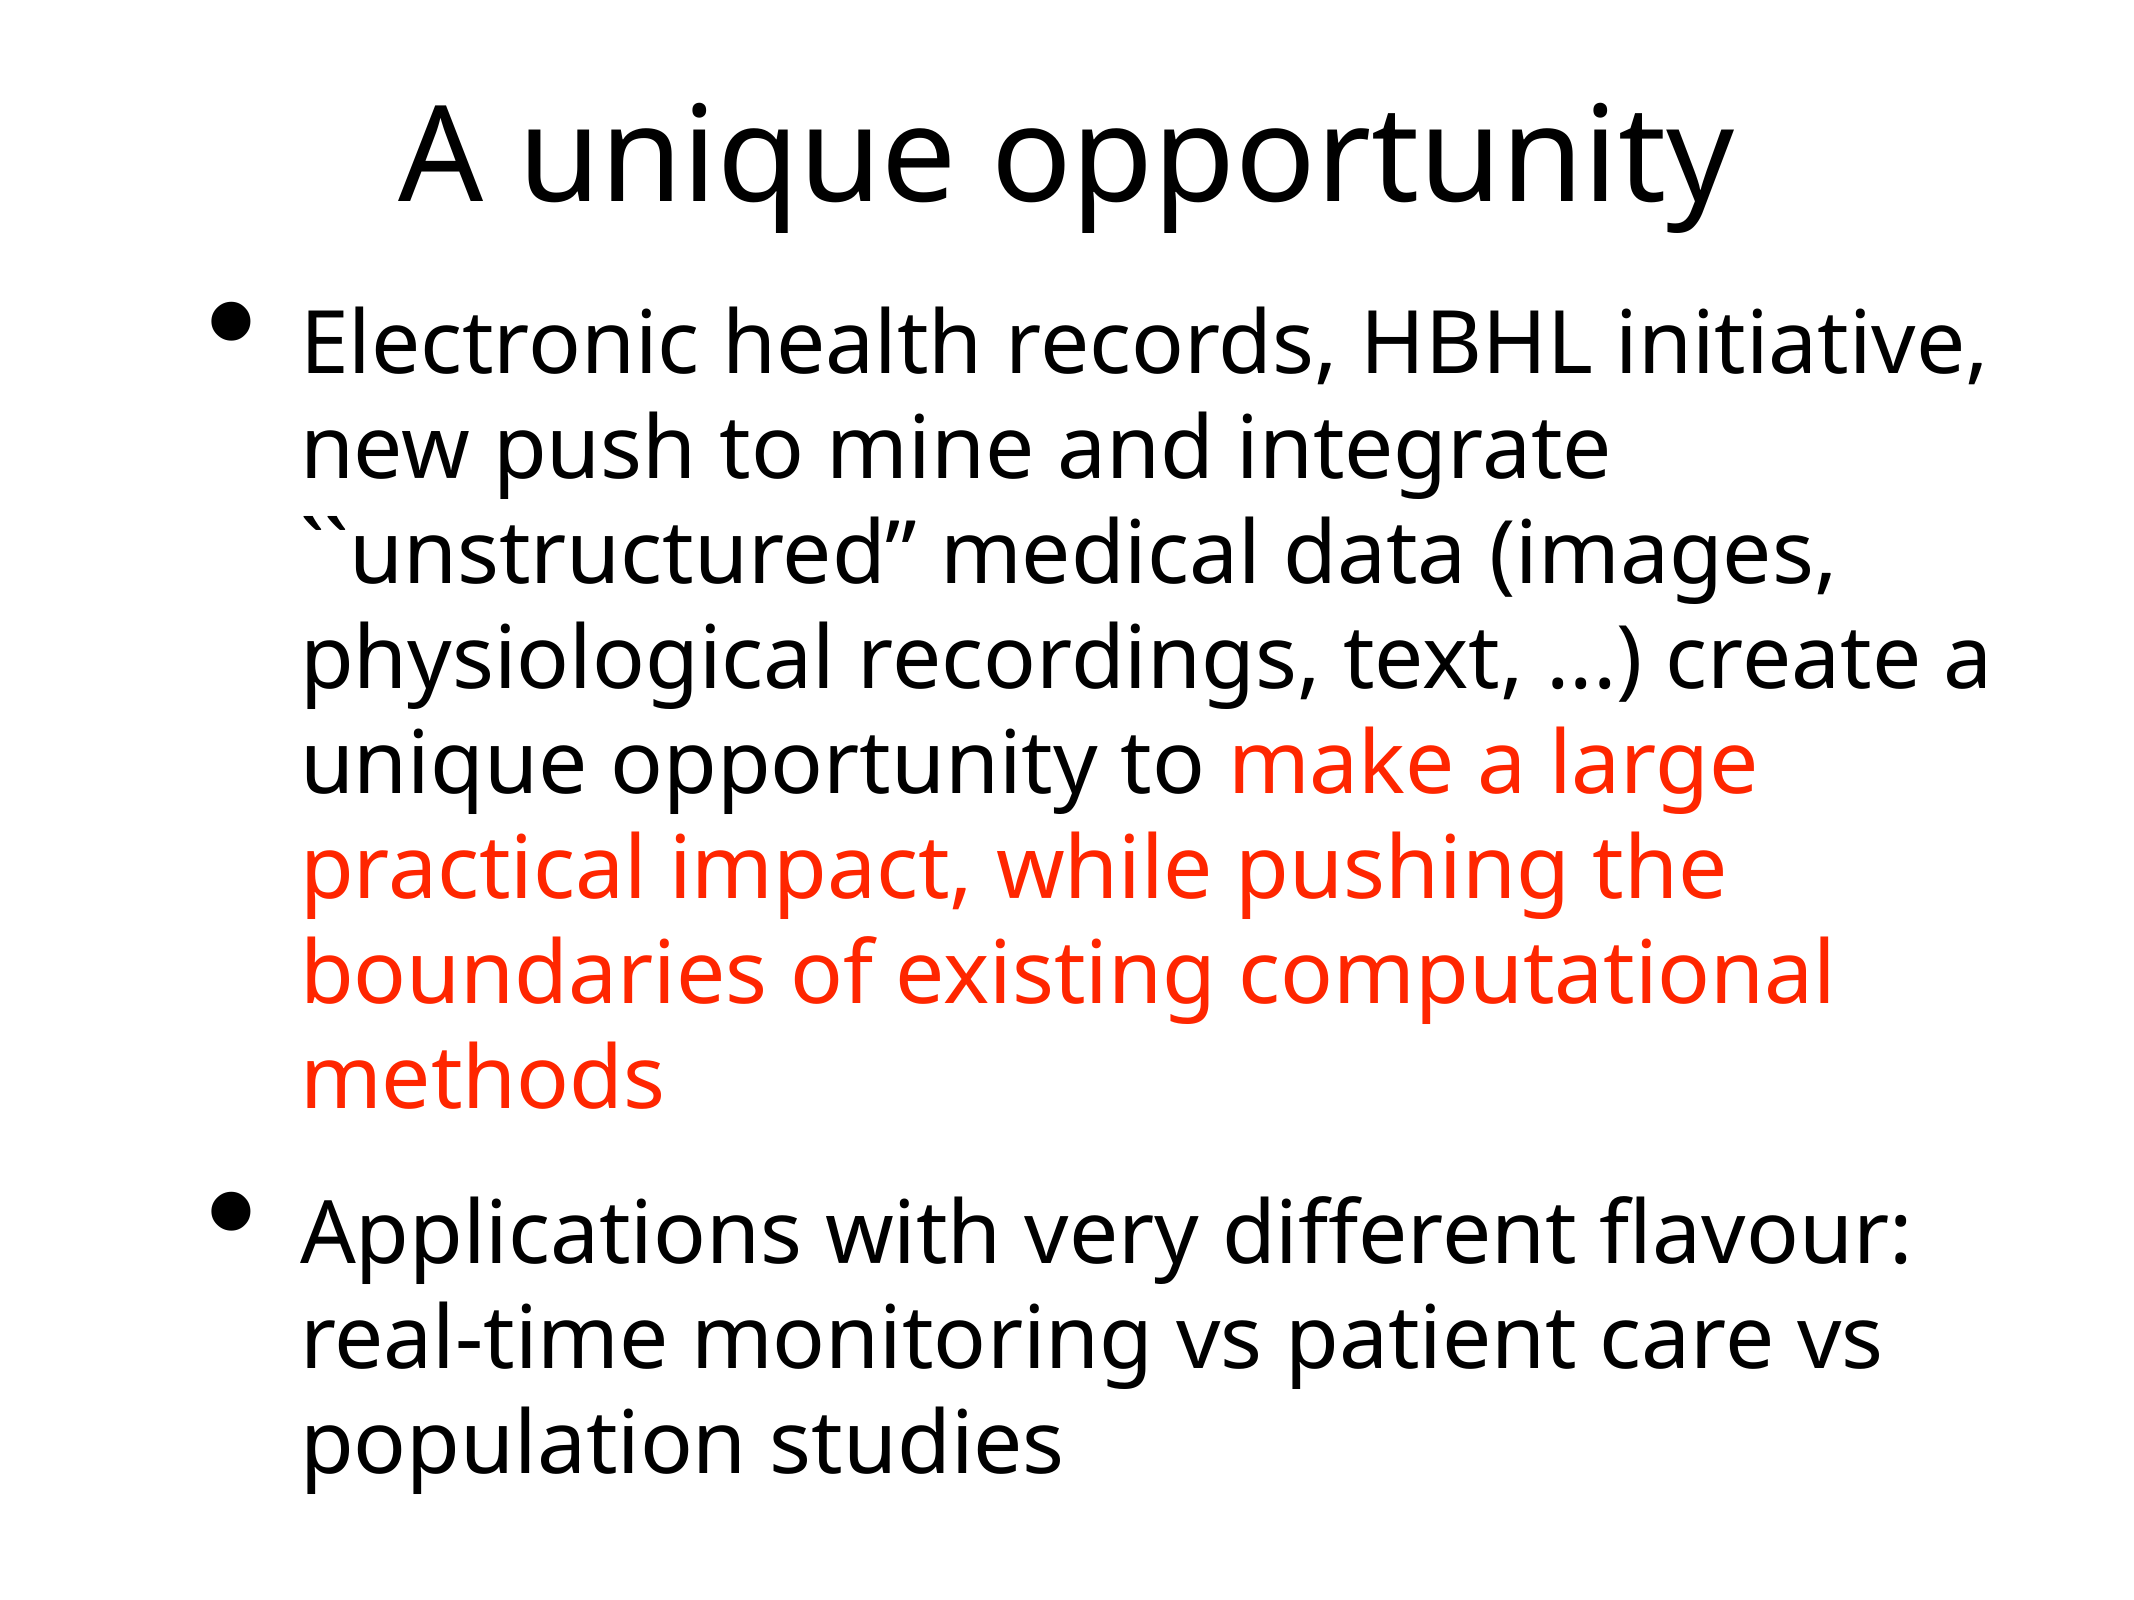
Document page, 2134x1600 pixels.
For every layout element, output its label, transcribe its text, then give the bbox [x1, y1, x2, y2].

list Electronic health records, HBHL initiative, new push to mine and integrate ``unstructured” medical data (images, physiological recordings, text, ...) create a unique opportunity to make a large practical impact, while pushing the boundaries of existing computational methods Applications with very different flavour: real-time monitoring vs patient care vs population studies [145, 330, 2034, 1447]
title A unique opportunity [207, 0, 1926, 349]
